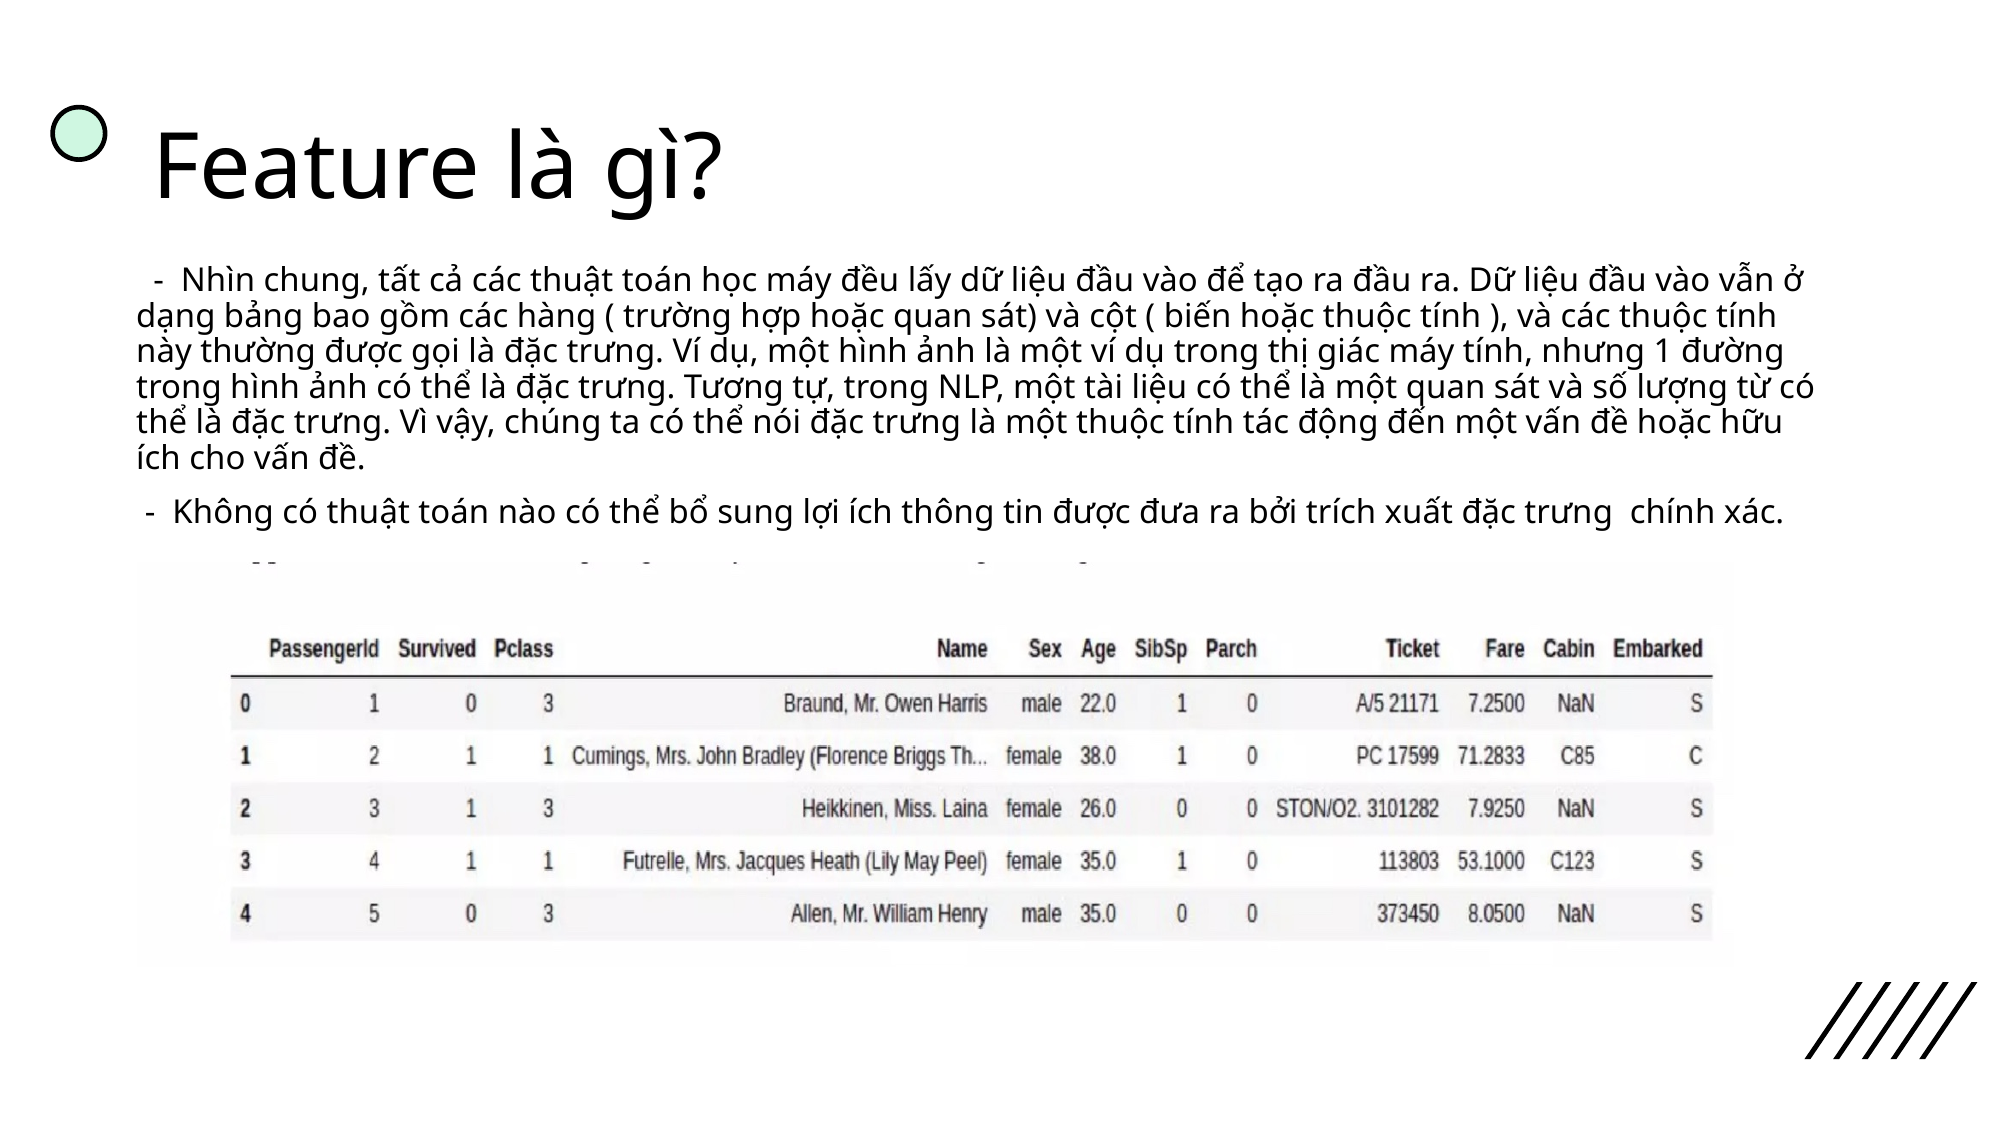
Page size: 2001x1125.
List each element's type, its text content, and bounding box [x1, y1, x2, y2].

title Feature là gì? [137, 59, 1863, 278]
picture [137, 562, 1734, 967]
list - Nhìn chung, tất cả các thuật toán học máy đều lấy dữ liệu đầu vào để tạo ra đầu ra. Dữ liệu đầu vào vẫn ở dạng bảng bao gồm các hàng ( trường hợp hoặc quan sát) và cột ( biến hoặc thuộc tính ), và các thuộc tính này thường được gọi là đặc trưng. Ví dụ, một hình ảnh là một ví dụ trong thị giác máy tính, nhưng 1 đường trong hình ảnh có thể là đặc trưng. Tương tự, trong NLP, một tài liệu có thể là một quan sát và số lượng từ có thể là đặc trưng. Vì vậy, chúng ta có thể nói đặc trưng là một thuộc tính tác động đến một vấn đề hoặc hữu ích cho vấn đề. - Không có thuật toán nào có thể bổ sung lợi ích thông tin được đưa ra bởi trích xuất đặc trưng chính xác. [121, 255, 1847, 563]
